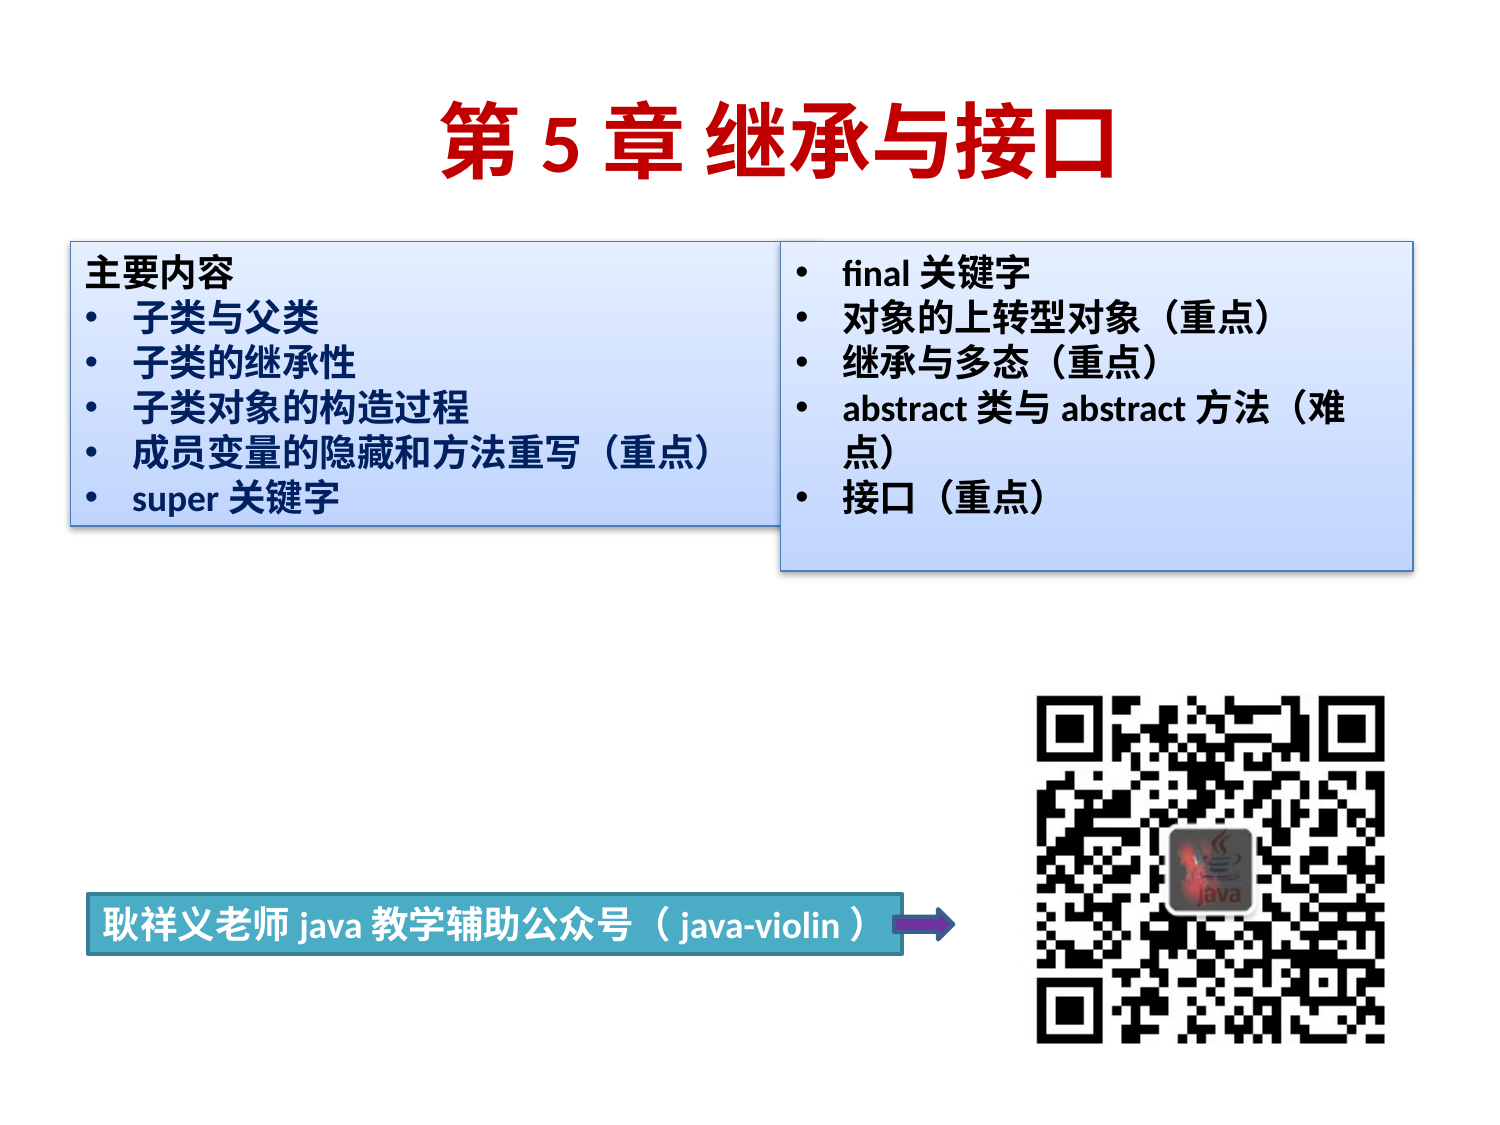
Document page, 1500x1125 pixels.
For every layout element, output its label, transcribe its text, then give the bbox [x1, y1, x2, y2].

text_box 主要内容 子类与父类 子类的继承性 子类对象的构造过程 成员变量的隐藏和方法重写（重点） super关键字 [70, 241, 778, 527]
title 第5章 继承与接口 [112, 19, 1447, 261]
text_box [892, 907, 956, 942]
text_box final关键字 对象的上转型对象（重点） 继承与多态（重点） abstract类与abstract方法（难点） 接口（重点） [780, 241, 1414, 572]
text_box 耿祥义老师java教学辅助公众号（java-violin） [86, 892, 904, 956]
picture [1009, 668, 1414, 1073]
